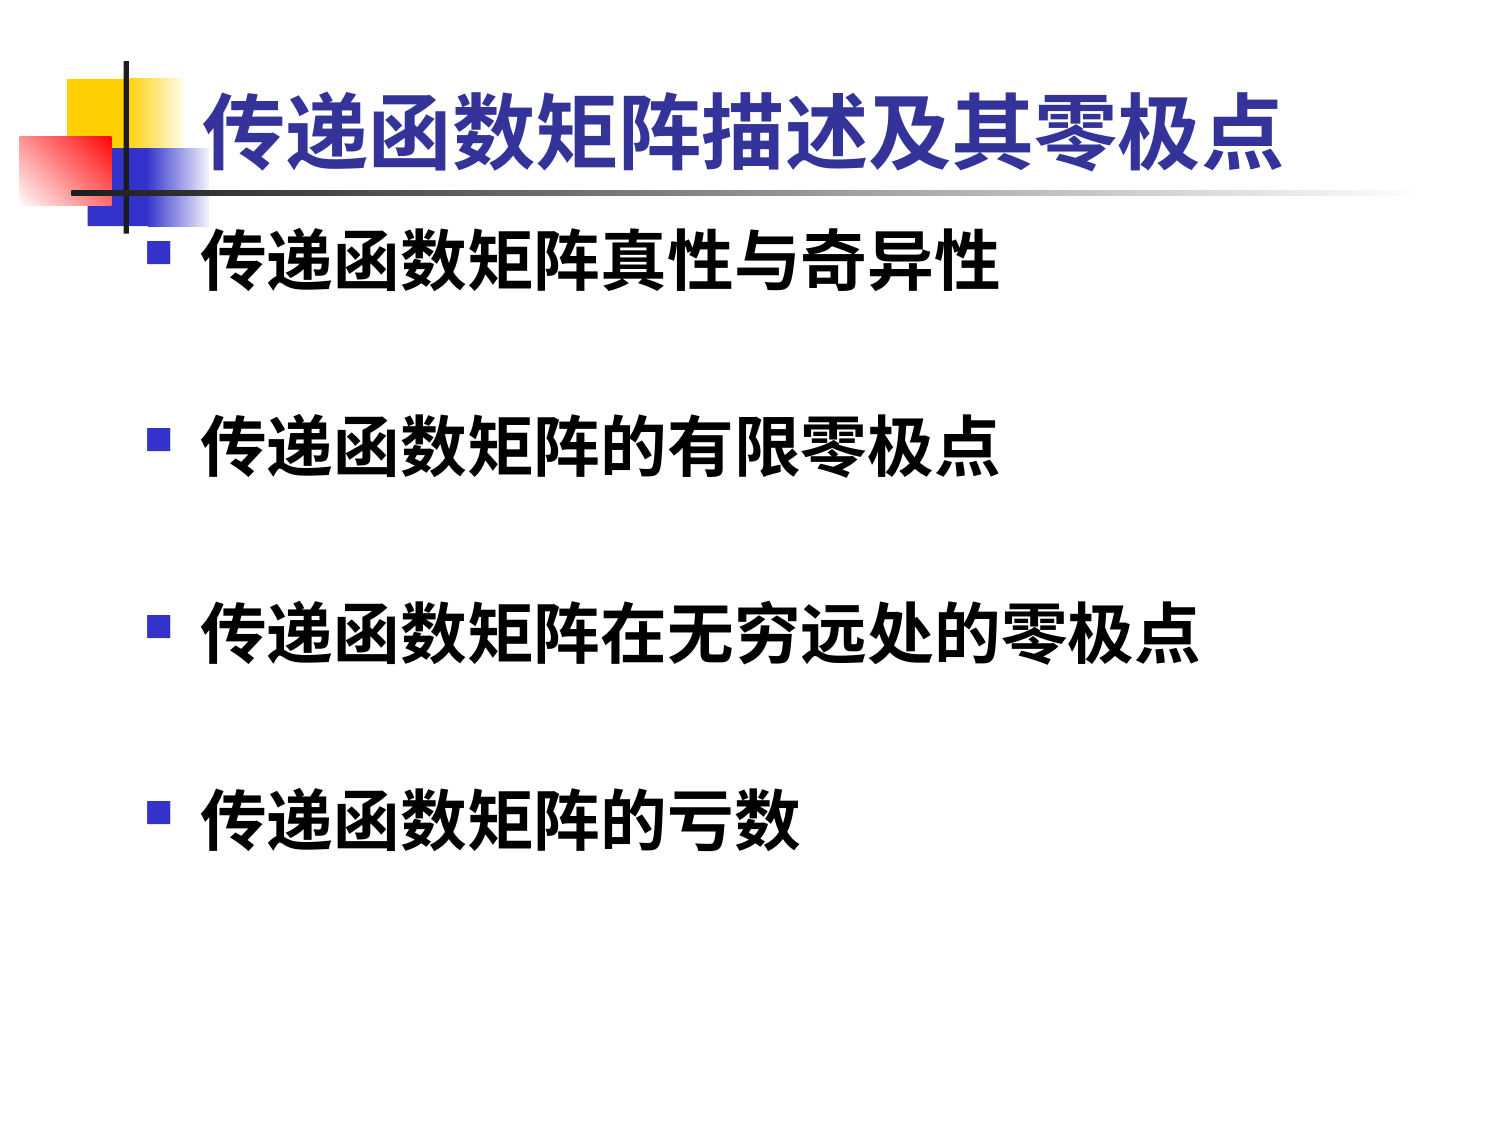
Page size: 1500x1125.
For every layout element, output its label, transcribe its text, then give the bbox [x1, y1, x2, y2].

title 传递函数矩阵描述及其零极点 [187, 0, 1467, 188]
list 传递函数矩阵真性与奇异性 传递函数矩阵的有限零极点 传递函数矩阵在无穷远处的零极点 传递函数矩阵的亏数 [128, 210, 1470, 1007]
